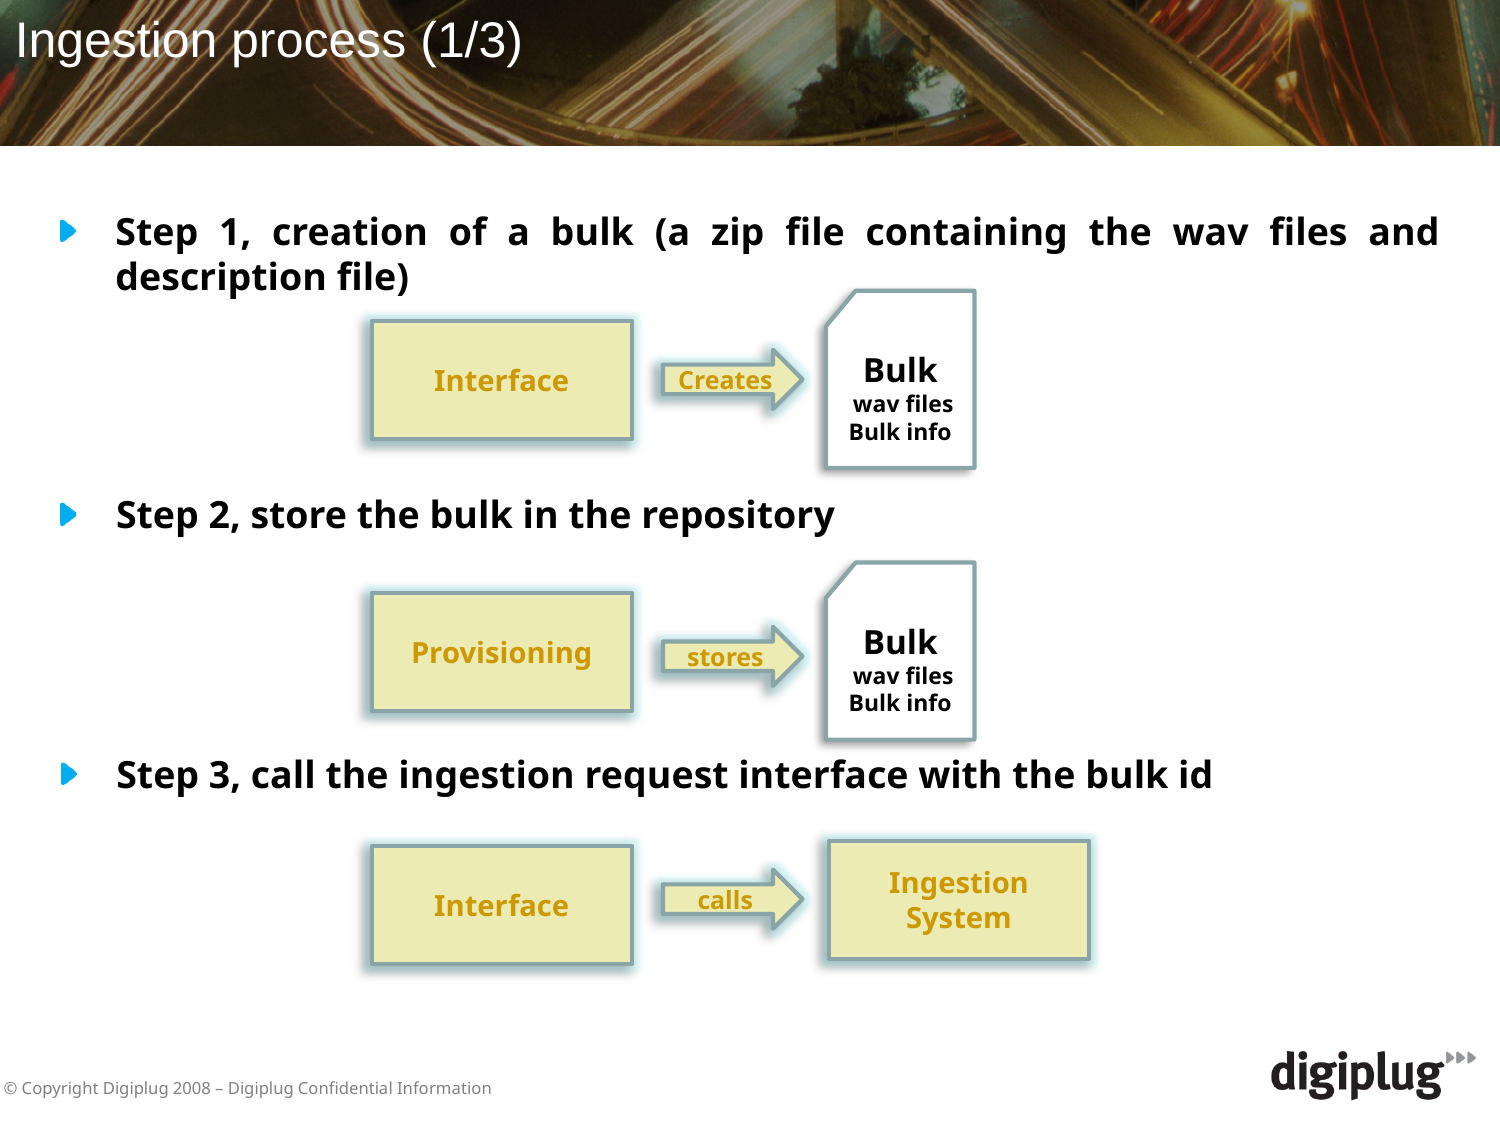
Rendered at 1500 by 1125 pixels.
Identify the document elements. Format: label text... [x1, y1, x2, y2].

picture [0, 75, 1500, 146]
list Step 1, creation of a bulk (a zip file containing the wav files and description file) [0, 148, 1500, 291]
text_box Ingestion System [827, 839, 1091, 961]
text_box Bulk wav files Bulk info [823, 291, 977, 432]
text_box Ingestion process (1/3) [0, 0, 1500, 75]
text_box Bulk wav files Bulk info [823, 560, 977, 692]
text_box Creates [660, 347, 805, 411]
text_box calls [660, 867, 805, 931]
picture [59, 500, 87, 528]
text_box Interface [370, 319, 634, 432]
text_box Interface [370, 844, 634, 966]
text_box Step 2, store the bulk in the repository [0, 432, 1500, 575]
text_box Provisioning [370, 591, 634, 692]
text_box stores [660, 624, 805, 688]
picture [1246, 1025, 1500, 1125]
picture [59, 217, 86, 244]
picture [60, 760, 87, 787]
text_box Step 3, call the ingestion request interface with the bulk id [0, 692, 1500, 835]
